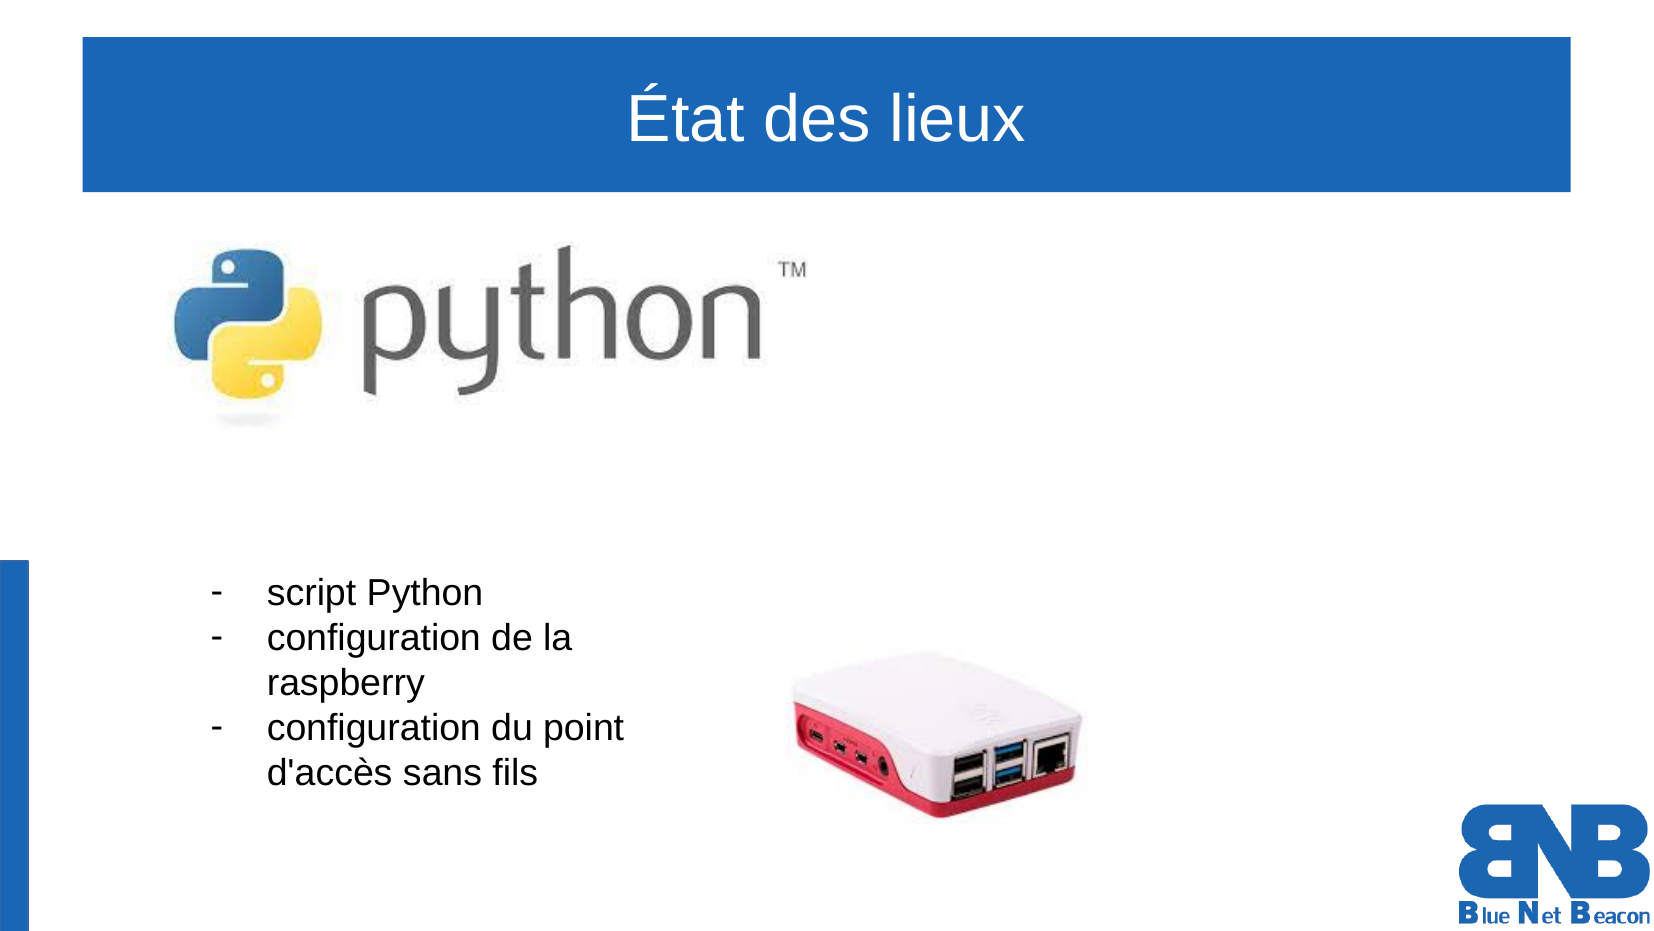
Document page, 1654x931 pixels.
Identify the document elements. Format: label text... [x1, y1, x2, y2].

text_box État des lieux [82, 37, 1571, 193]
picture [166, 241, 813, 433]
text_box script Python configuration de la raspberry configuration du point d'accès sans fils [177, 561, 680, 886]
text_box [0, 561, 28, 931]
picture [762, 548, 1113, 899]
picture [1459, 796, 1650, 931]
